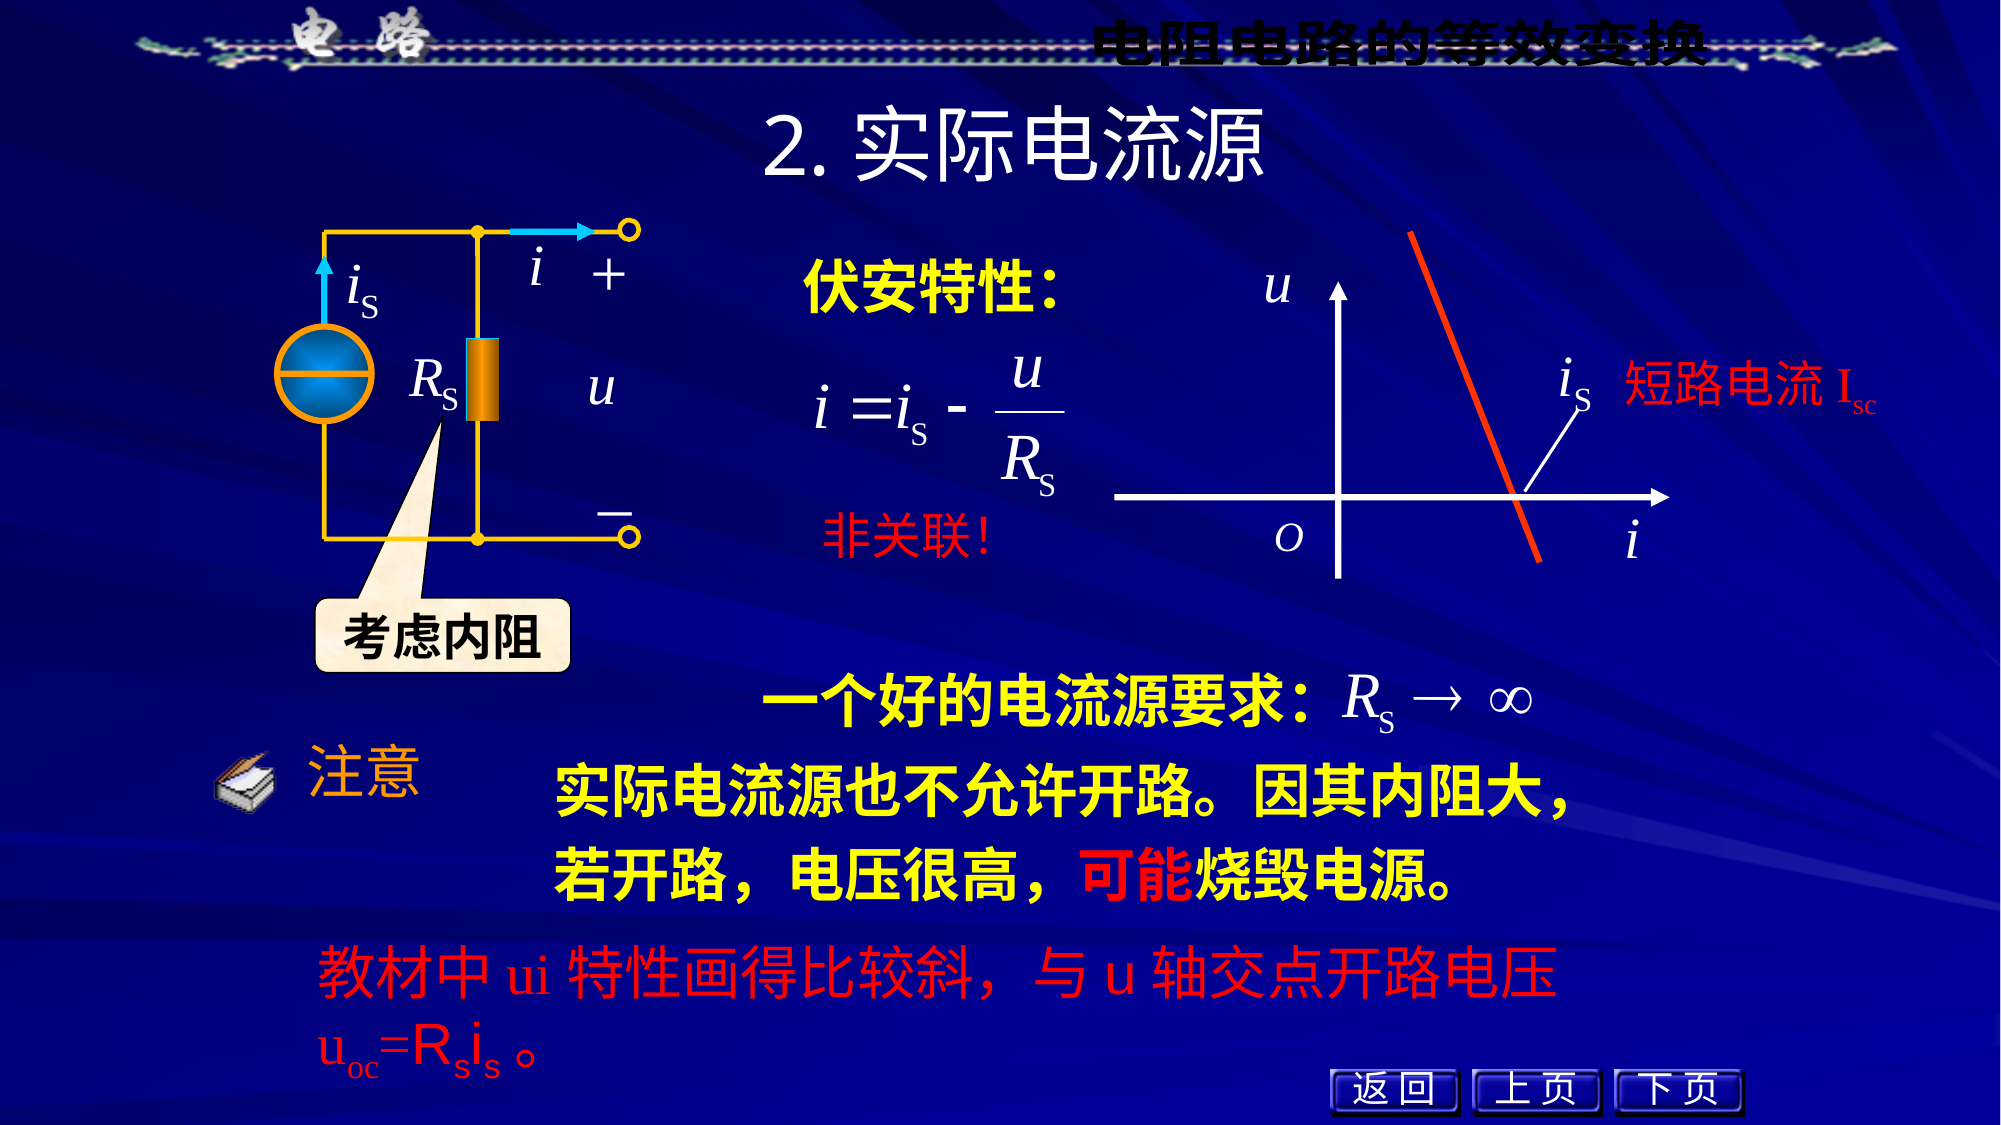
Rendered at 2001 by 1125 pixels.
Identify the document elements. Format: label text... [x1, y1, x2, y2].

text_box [806, 325, 1070, 506]
title 2.实际电流源 [137, 83, 1863, 201]
text_box 教材中ui特性画得比较斜，与u轴交点开路电压uoc=Rsis。 [303, 928, 1721, 1093]
text_box 一个好的电流源要求： [740, 657, 1330, 742]
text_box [190, 727, 439, 837]
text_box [1332, 656, 1538, 742]
text_box 实际电流源也不允许开路。因其内阻大， 若开路，电压很高，可能烧毁电源。 [538, 733, 1636, 916]
picture [0, 0, 2001, 1125]
text_box 考虑内阻 [314, 554, 572, 673]
slide_number [1433, 1024, 1900, 1103]
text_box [1330, 1057, 1461, 1119]
text_box 非关联！ [806, 514, 1037, 573]
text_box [1614, 1057, 1745, 1119]
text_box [1114, 231, 1670, 579]
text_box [276, 219, 648, 547]
text_box 伏安特性： [787, 243, 1109, 328]
text_box 短路电流Isc [1676, 345, 1892, 429]
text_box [1472, 1057, 1603, 1119]
